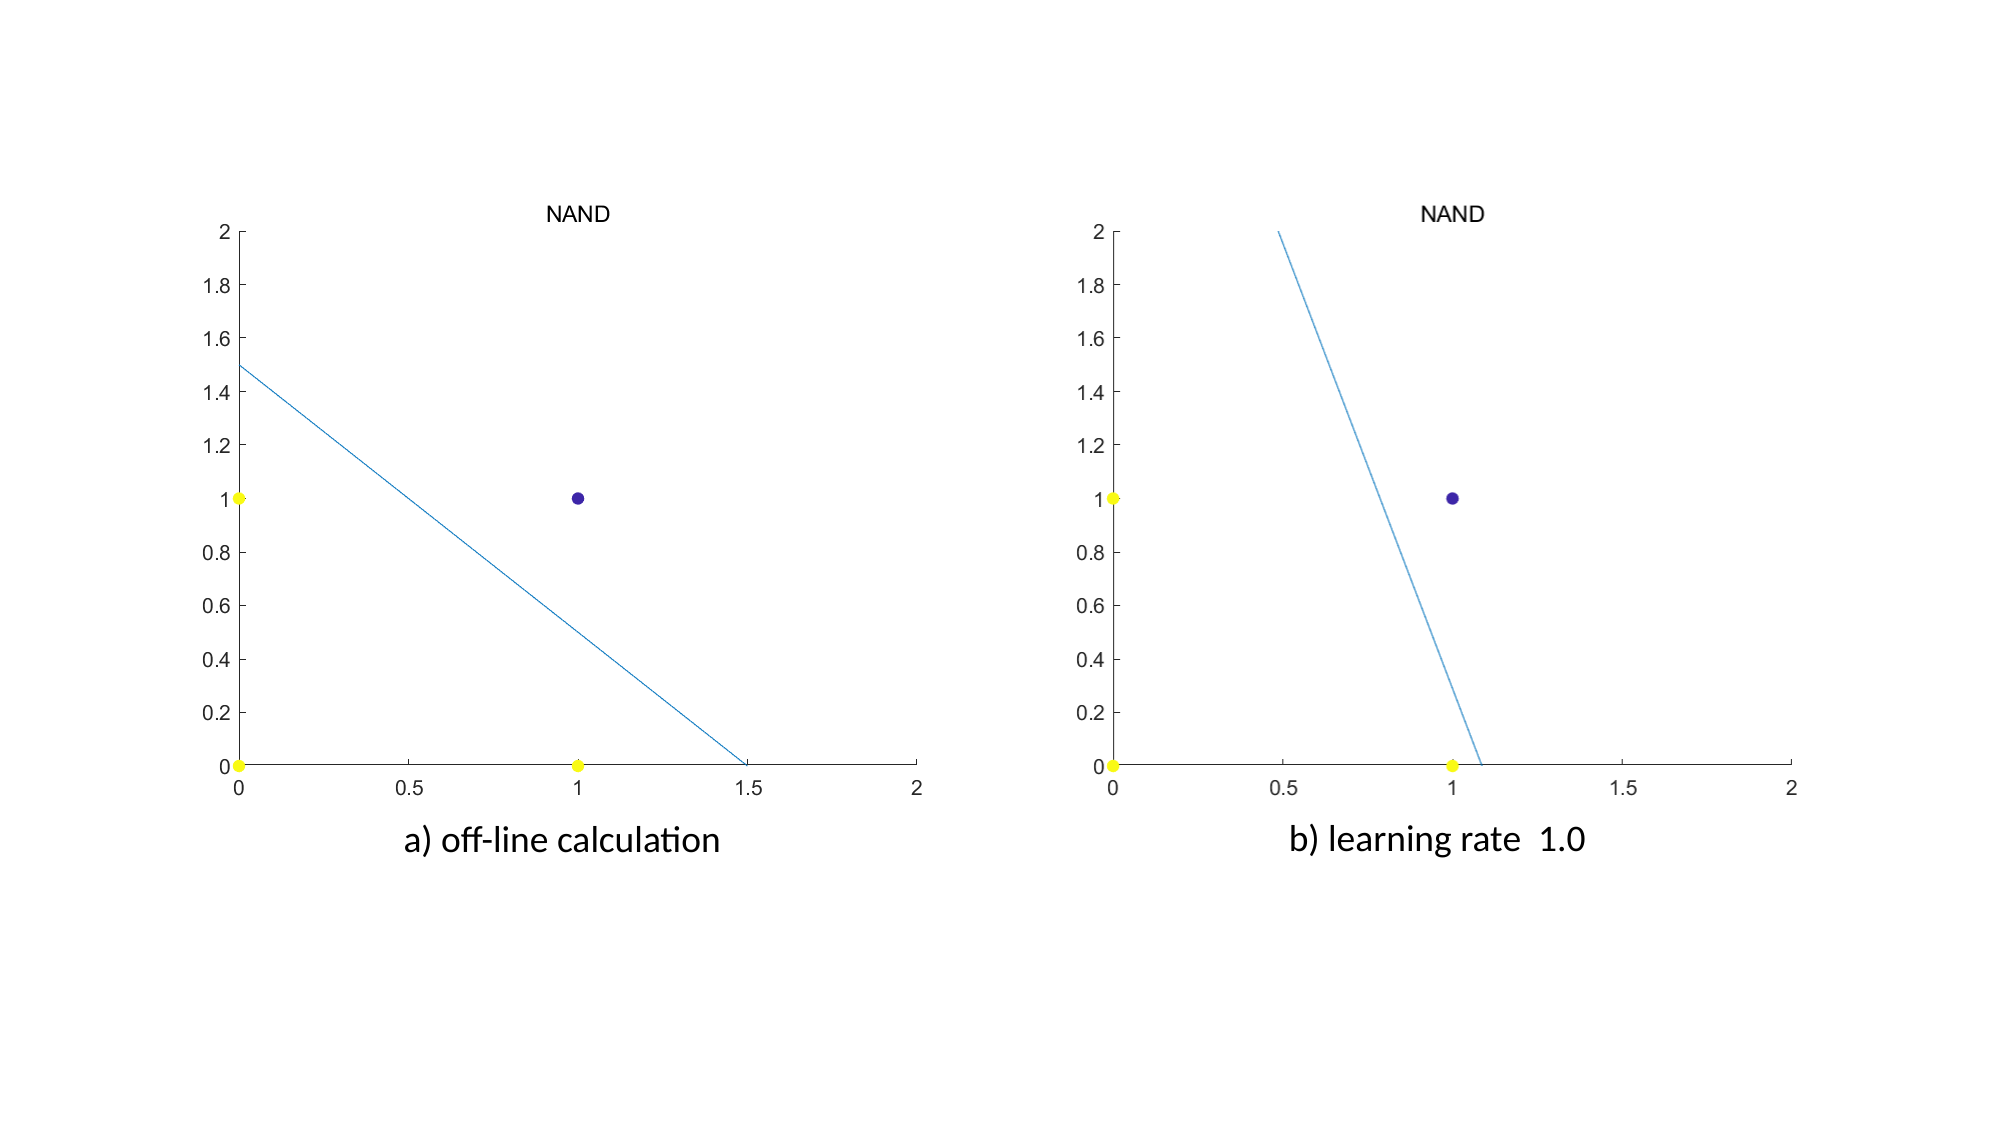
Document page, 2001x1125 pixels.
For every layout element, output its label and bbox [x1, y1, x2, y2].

text_box [125, 182, 1875, 868]
